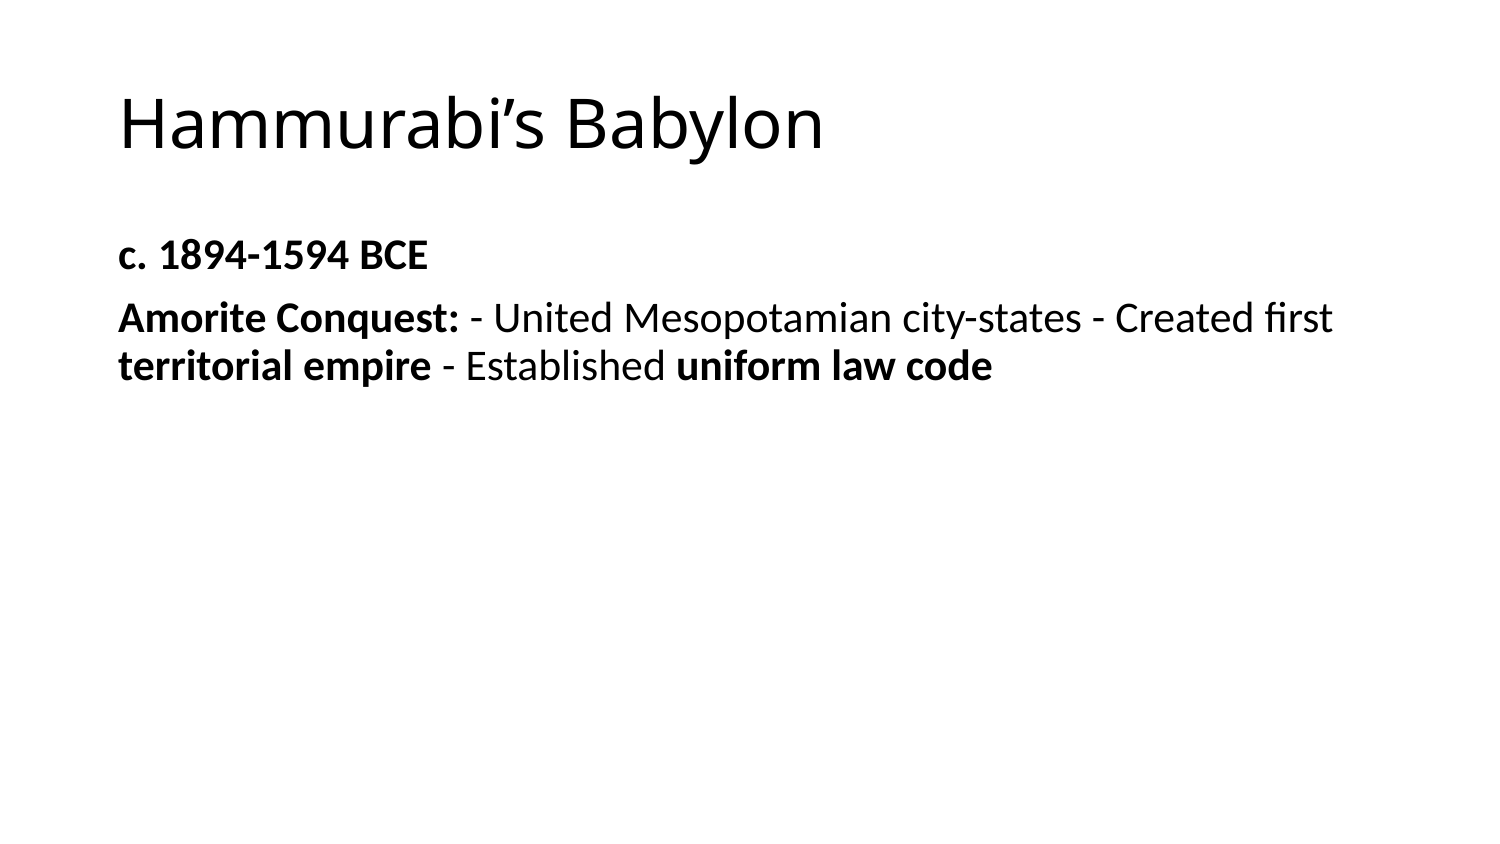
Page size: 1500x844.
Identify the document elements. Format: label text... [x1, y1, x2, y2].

list c. 1894-1594 BCE Amorite Conquest: - United Mesopotamian city-states - Created first territorial empire - Established uniform law code [103, 224, 1397, 760]
title Hammurabi’s Babylon [103, 44, 1397, 208]
